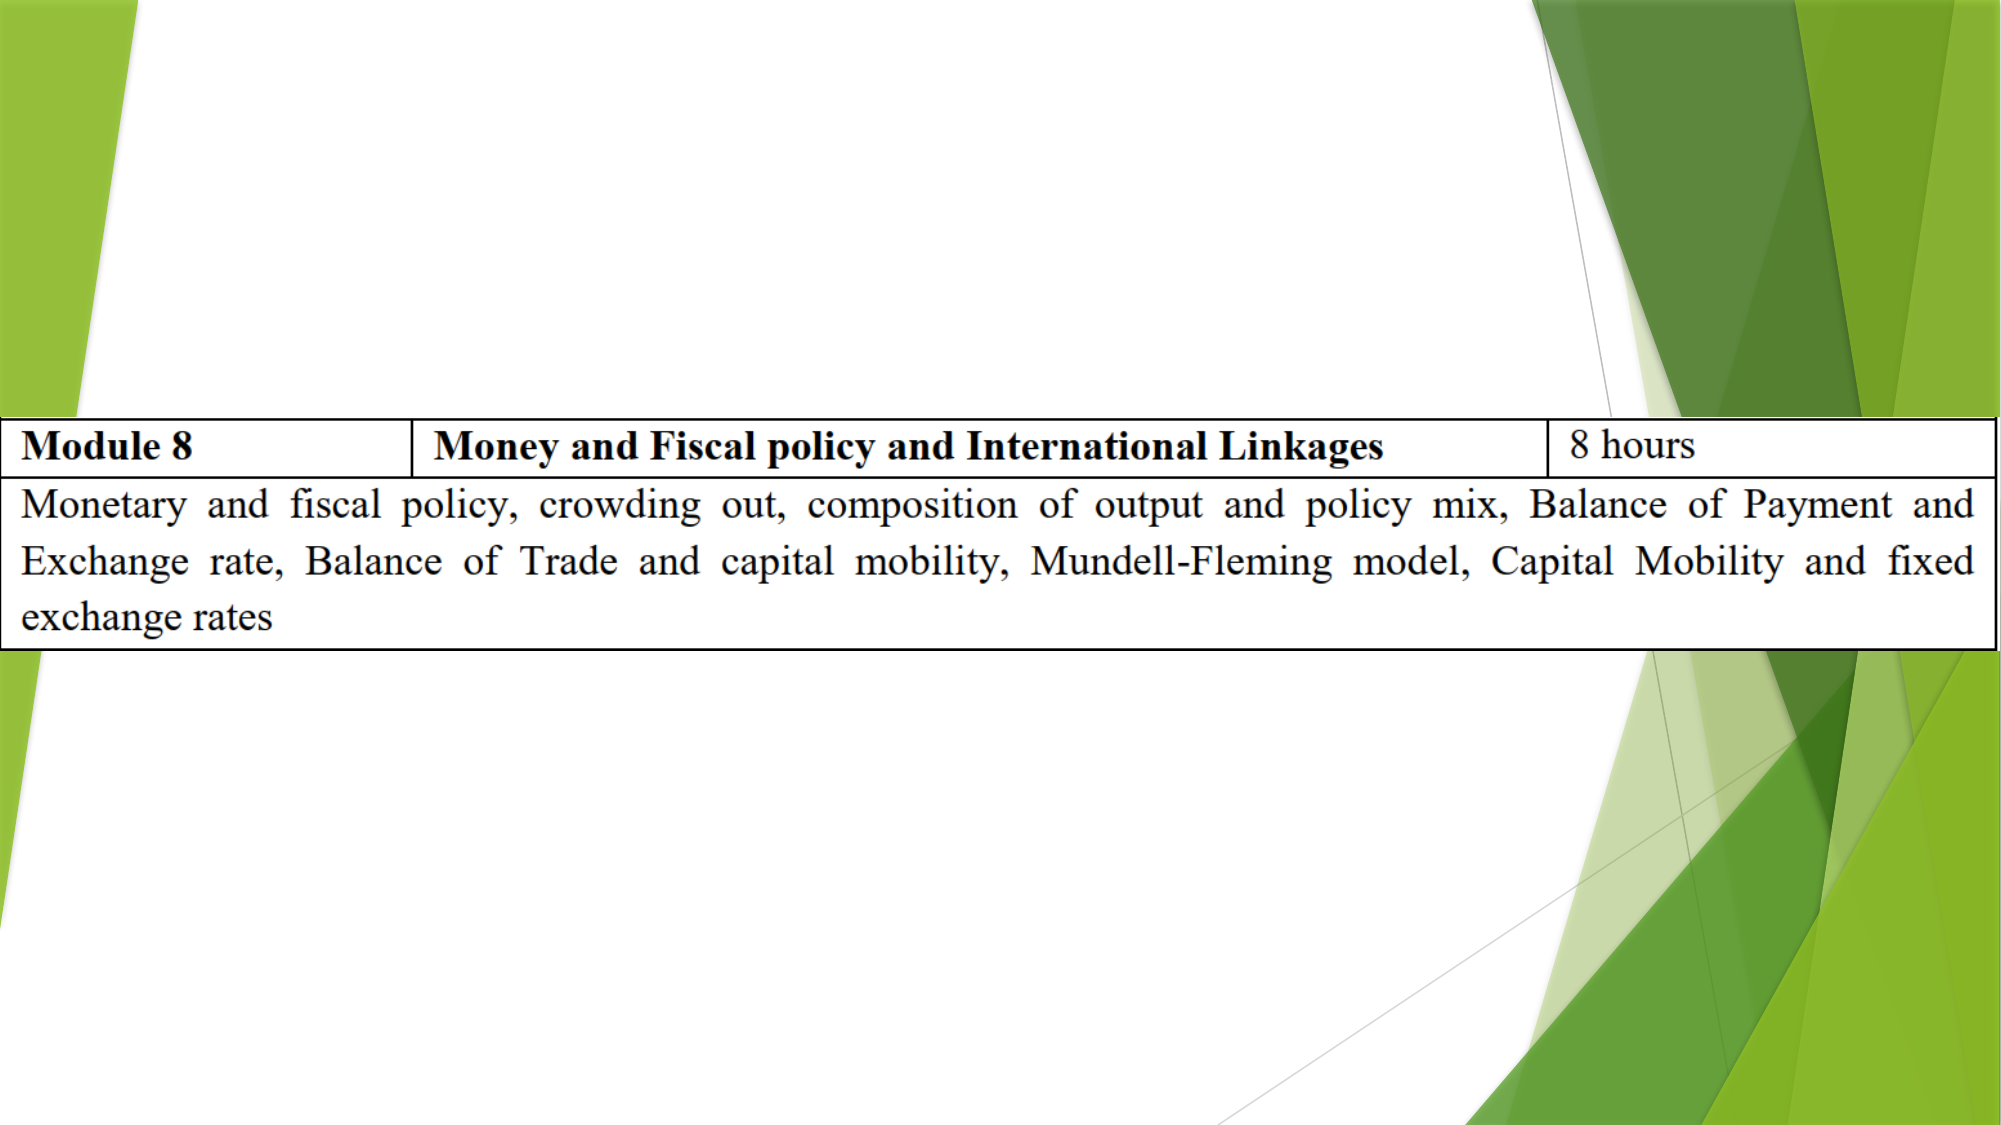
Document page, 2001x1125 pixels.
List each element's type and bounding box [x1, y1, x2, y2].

picture [0, 416, 2000, 651]
